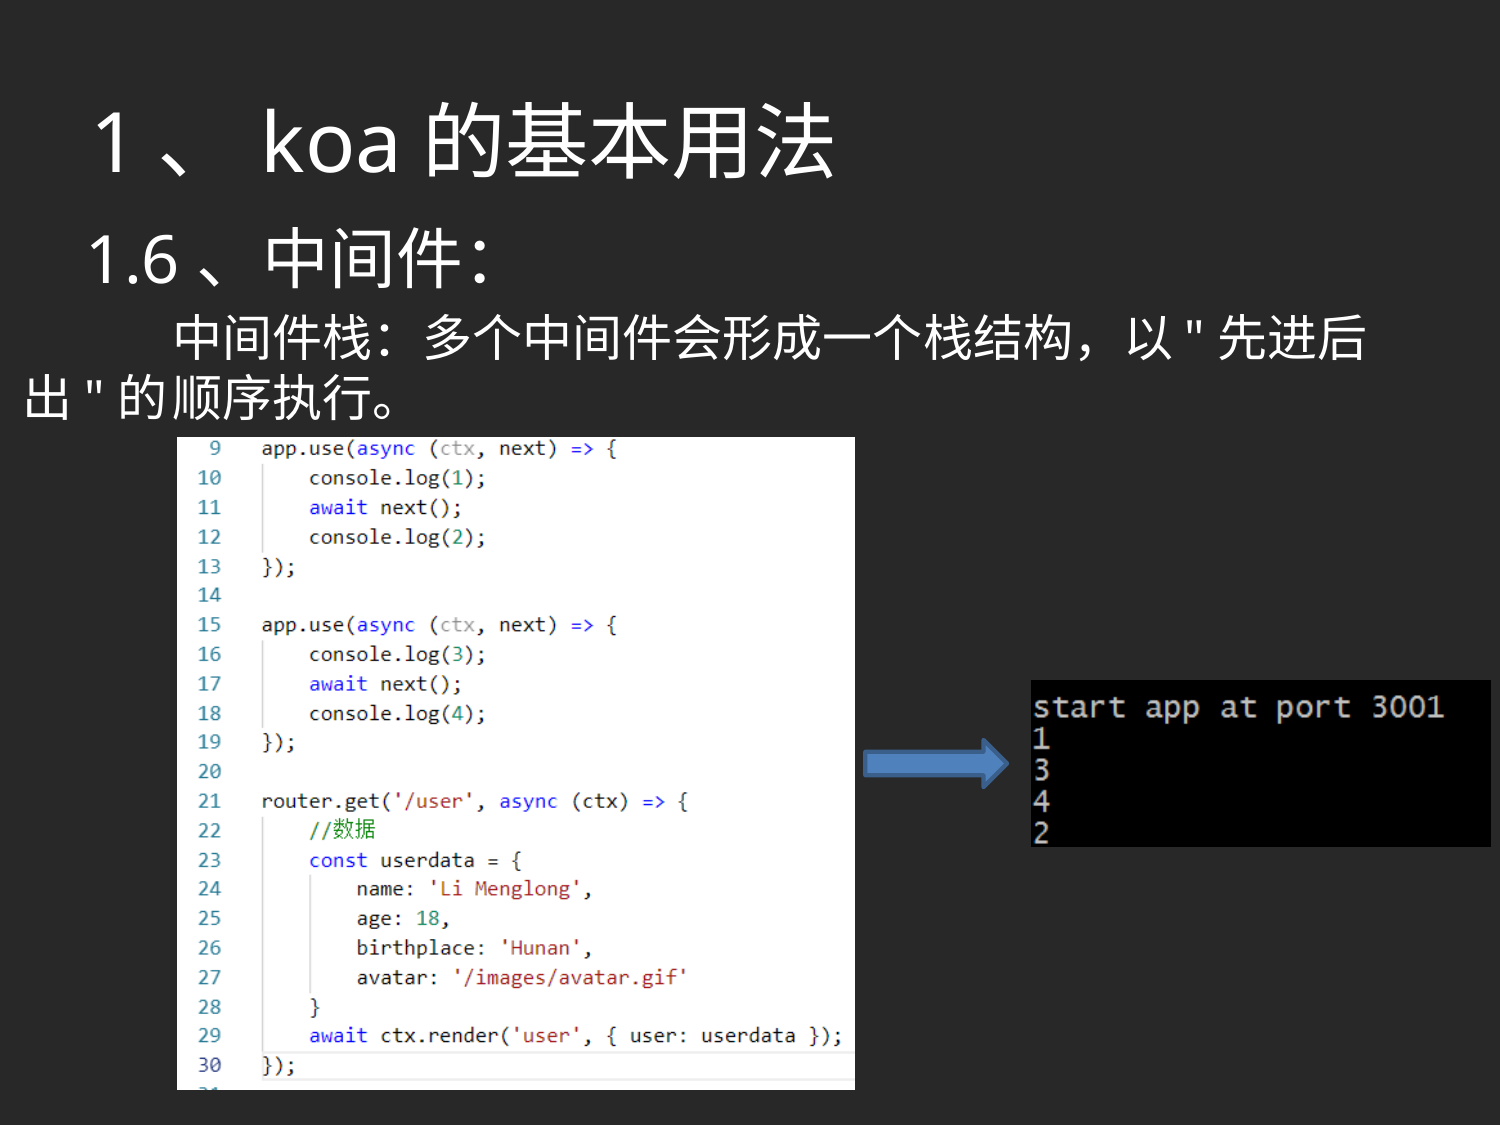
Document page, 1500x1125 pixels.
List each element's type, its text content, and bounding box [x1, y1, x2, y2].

list 1.6、中间件： 中间件栈：多个中间件会形成一个栈结构，以"先进后出"的 顺序执行。 [7, 209, 1491, 1005]
text_box [863, 737, 1010, 790]
title 1、koa的基本用法 [75, 45, 1425, 209]
picture [1031, 680, 1492, 847]
picture [177, 437, 855, 1090]
